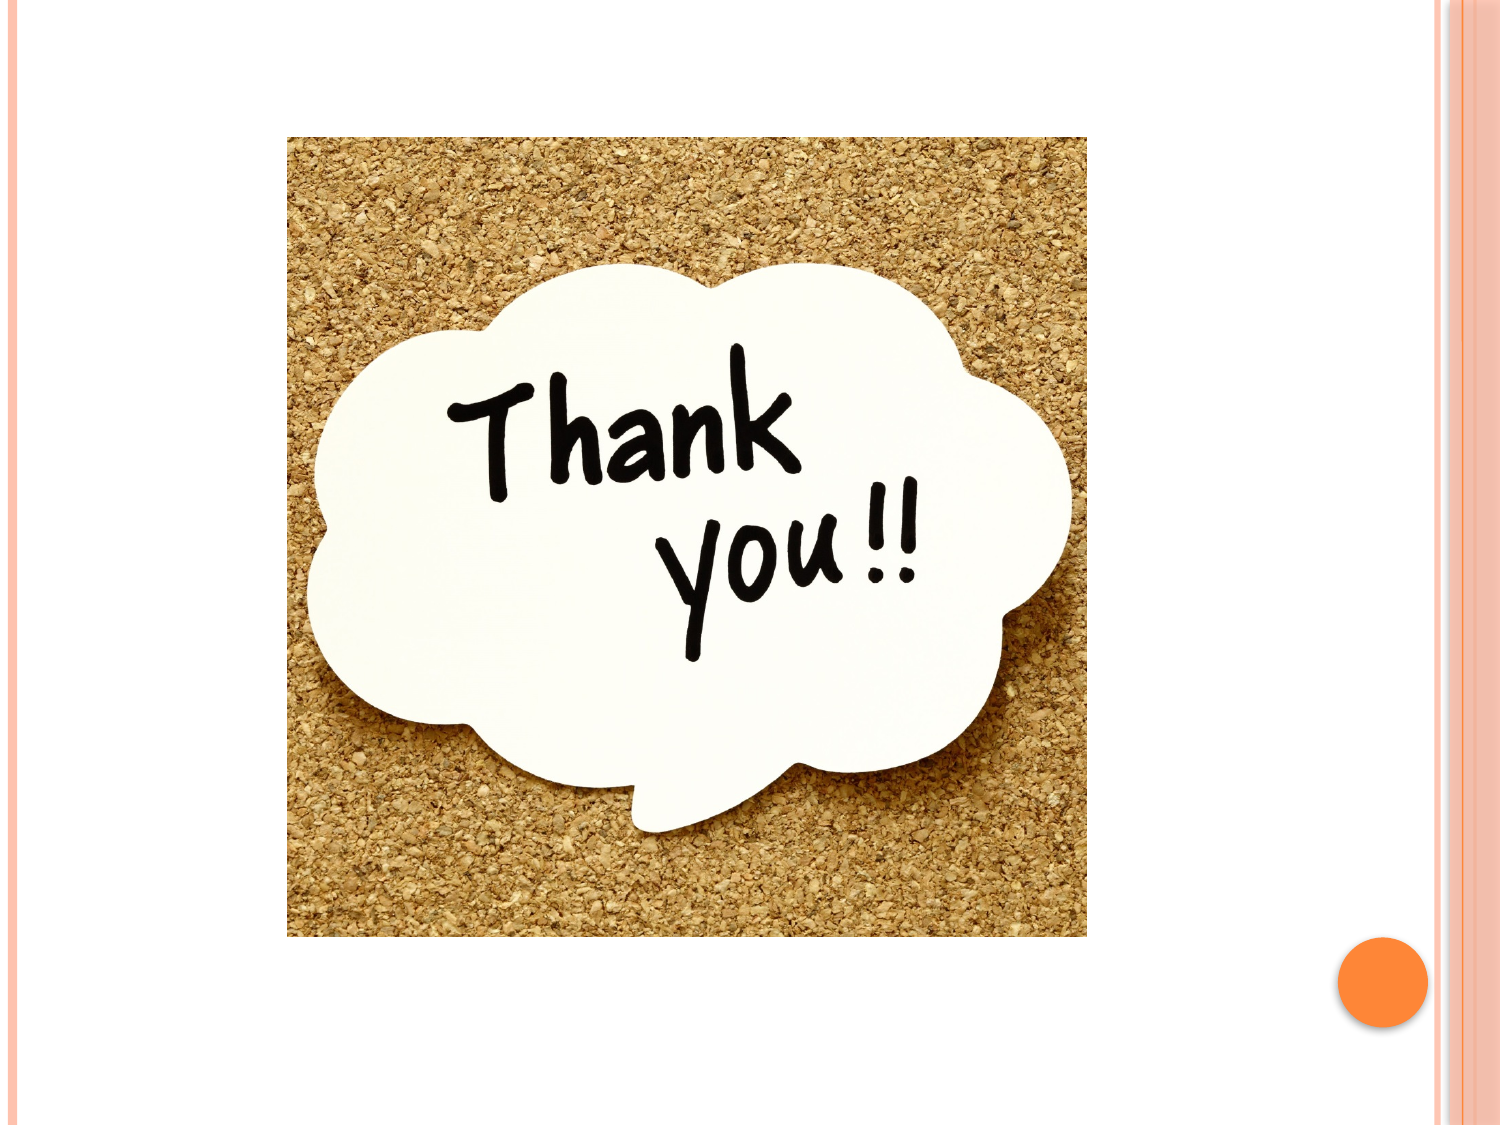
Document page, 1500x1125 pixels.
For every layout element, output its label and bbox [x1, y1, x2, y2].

list [286, 136, 1088, 938]
